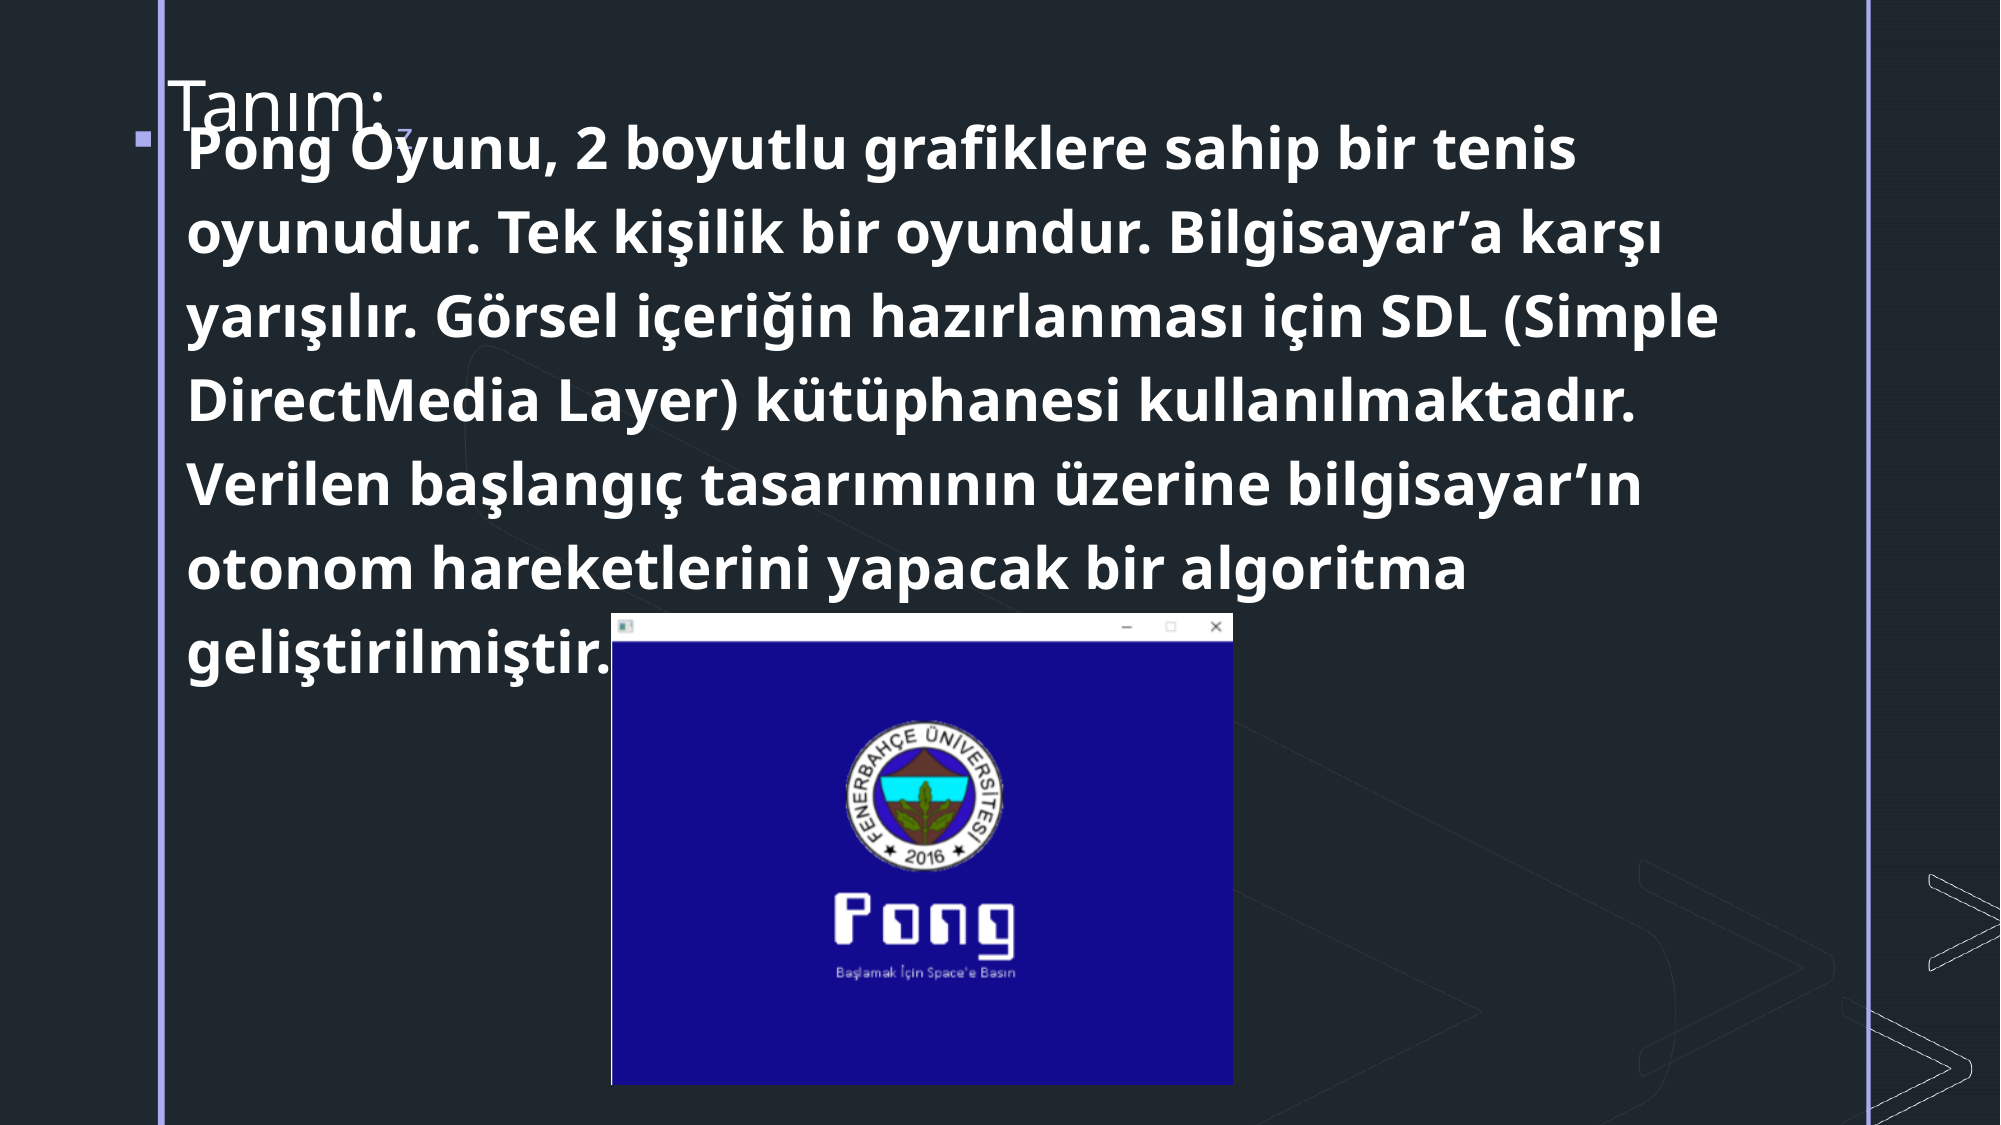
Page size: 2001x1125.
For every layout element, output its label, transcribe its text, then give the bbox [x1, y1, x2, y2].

title Tanım: [0, 62, 404, 212]
picture [610, 613, 1233, 1085]
picture [1871, 0, 2000, 1125]
list Pong Oyunu, 2 boyutlu grafiklere sahip bir tenis oyunudur. Tek kişilik bir oyundur. Bilgisayar’a karşı yarışılır. Görsel içeriğin hazırlanması için SDL (Simple DirectMedia Layer) kütüphanesi kullanılmaktadır. Verilen başlangıç tasarımının üzerine bilgisayar’ın otonom hareketlerini yapacak bir algoritma geliştirilmiştir. [115, 98, 1778, 767]
